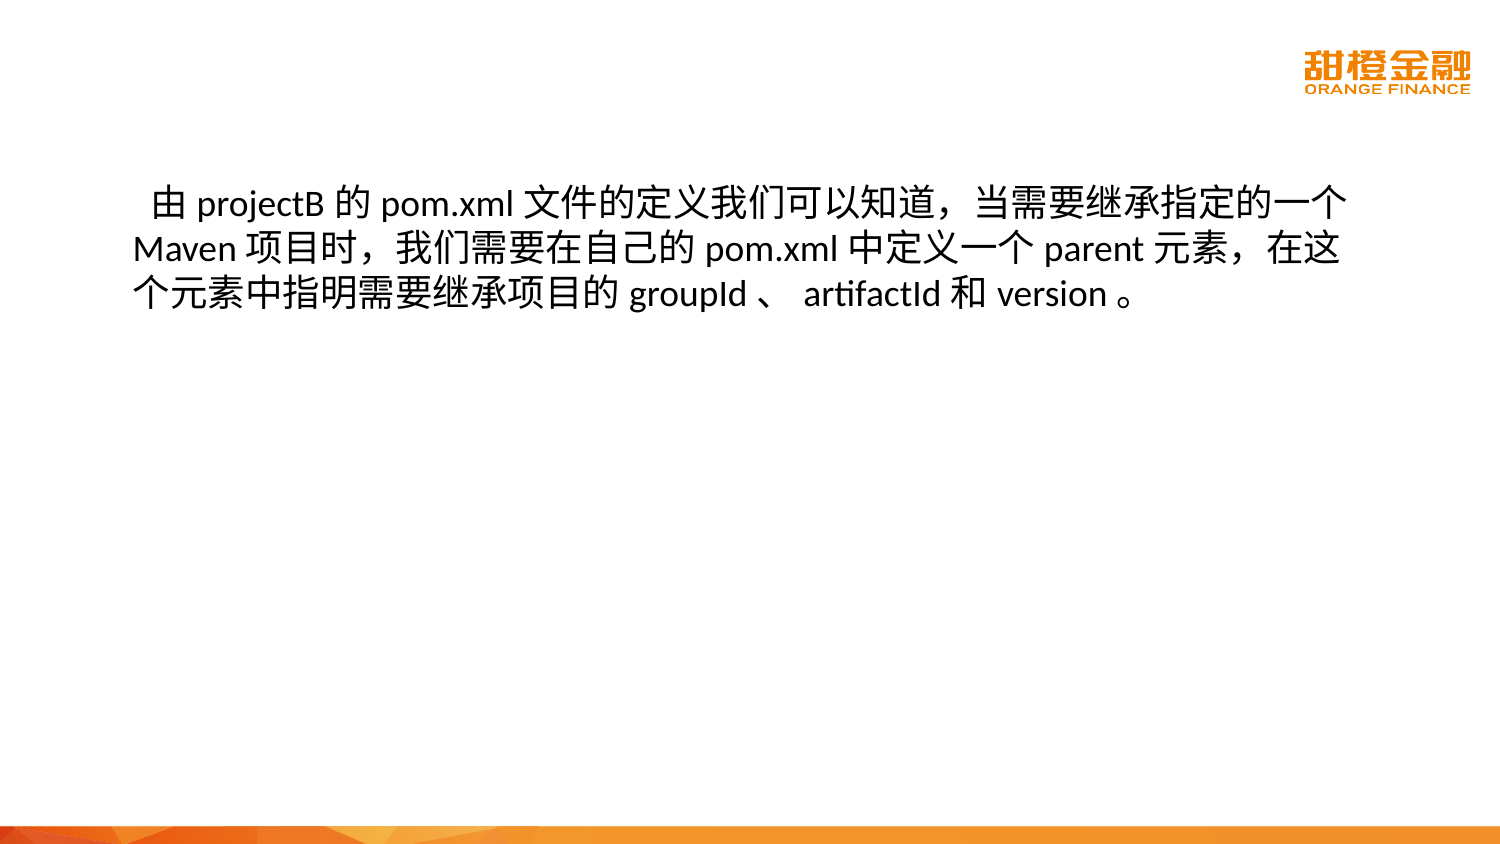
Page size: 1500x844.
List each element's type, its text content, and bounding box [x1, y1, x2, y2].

text_box 由projectB的pom.xml文件的定义我们可以知道，当需要继承指定的一个Maven项目时，我们需要在自己的pom.xml中定义一个parent元素，在这个元素中指明需要继承项目的groupId、artifactId和version。 [117, 172, 1372, 322]
picture [0, 0, 1500, 844]
